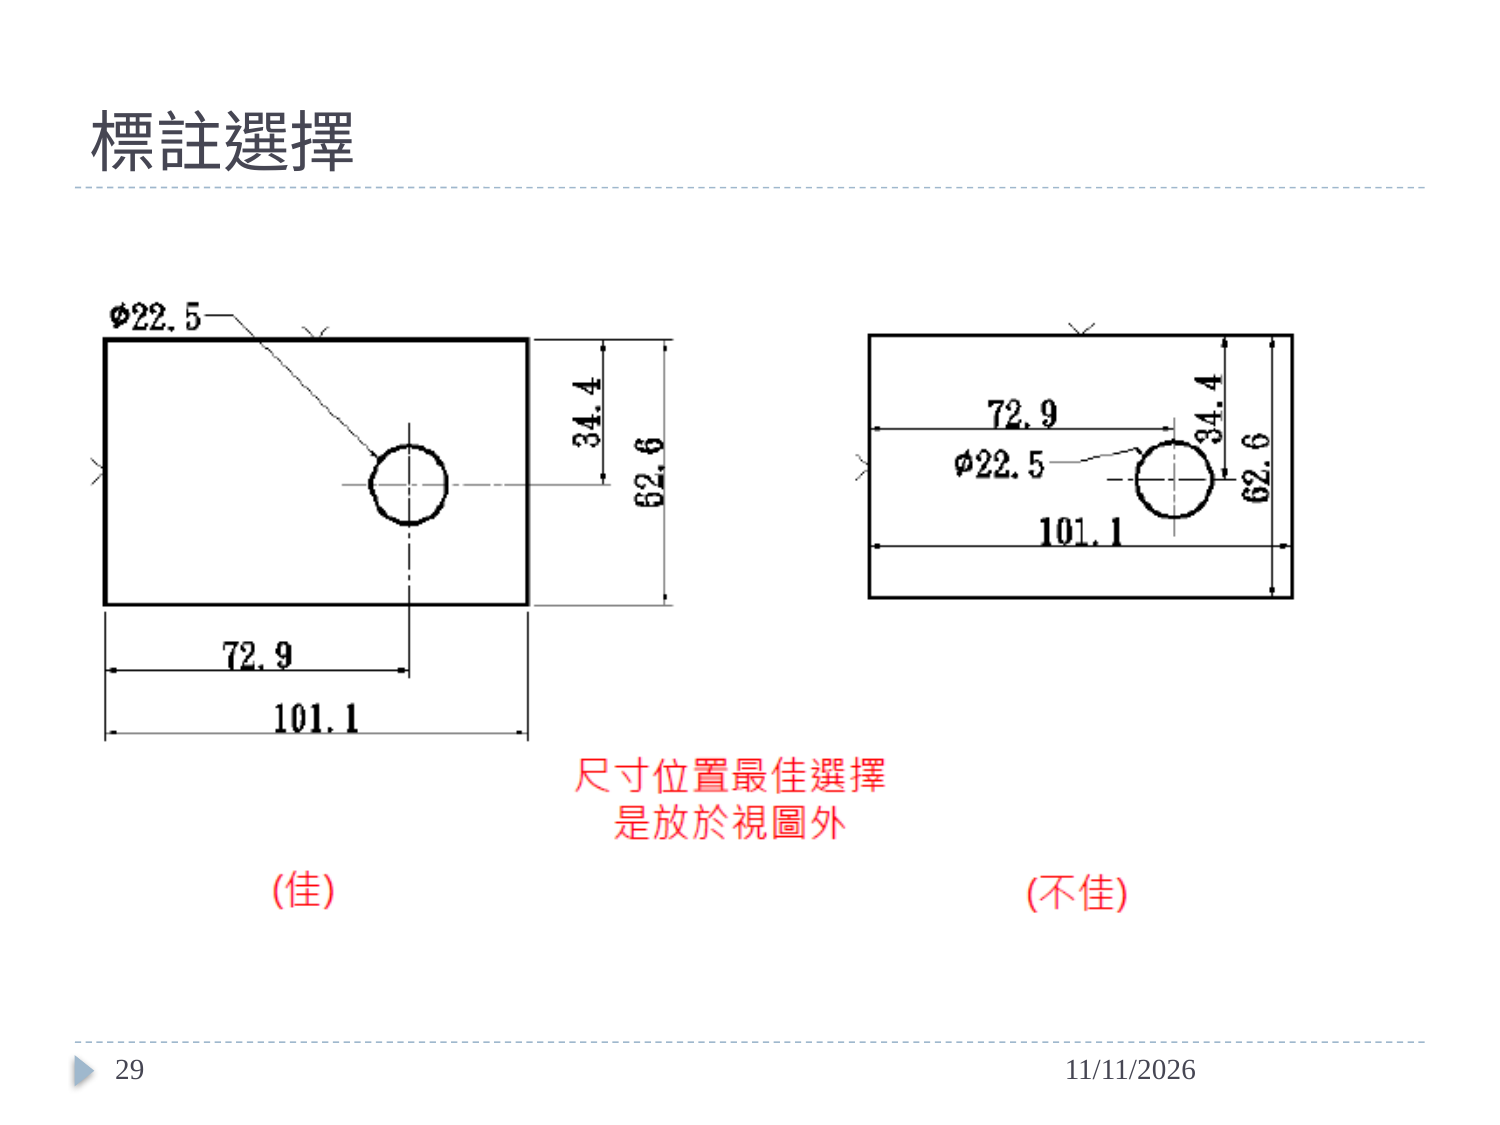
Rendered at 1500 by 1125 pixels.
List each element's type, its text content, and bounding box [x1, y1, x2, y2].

title 標註選擇 [75, 24, 1425, 188]
picture [74, 278, 1315, 932]
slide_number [1050, 1042, 1426, 1103]
slide_number 29 [100, 1042, 426, 1103]
